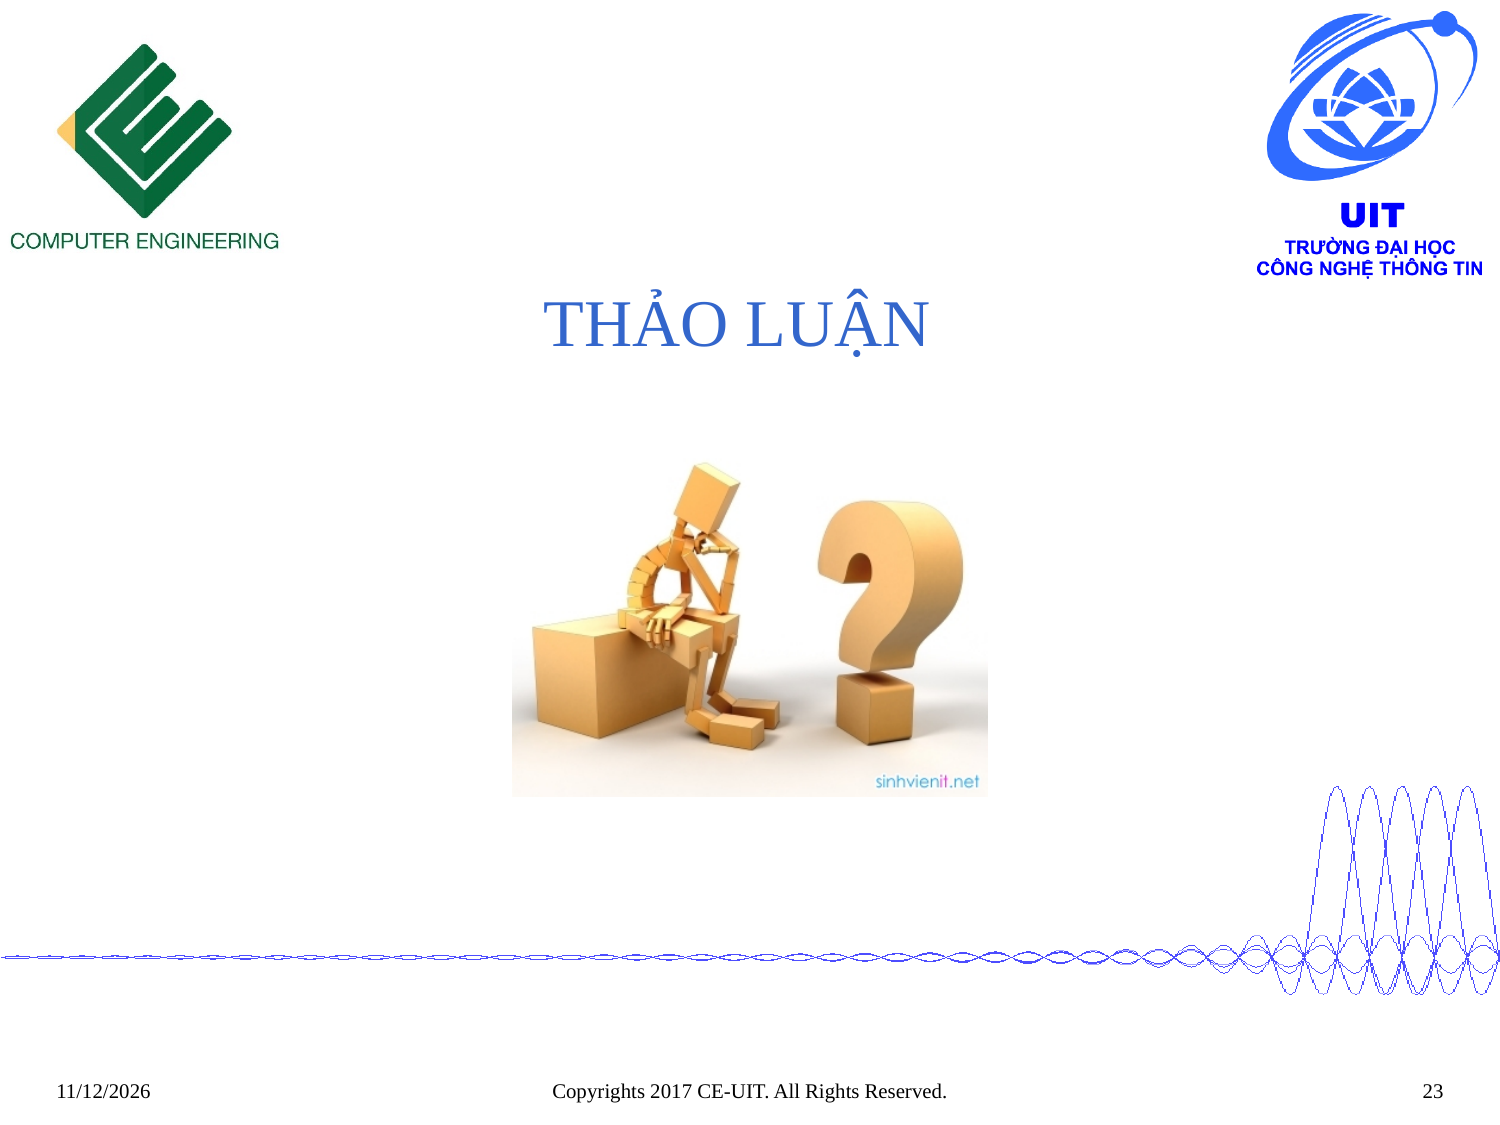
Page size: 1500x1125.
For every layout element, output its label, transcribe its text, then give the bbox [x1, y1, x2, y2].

picture [512, 440, 988, 798]
title THẢO LUẬN [99, 199, 1376, 441]
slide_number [41, 1070, 288, 1118]
picture [0, 1, 289, 291]
slide_number 23 [1170, 1070, 1459, 1118]
picture [1257, 11, 1482, 279]
footer Copyrights 2017 CE-UIT. All Rights Reserved. [288, 1070, 1170, 1118]
table_cell D0[5] [0, 763, 1500, 1008]
